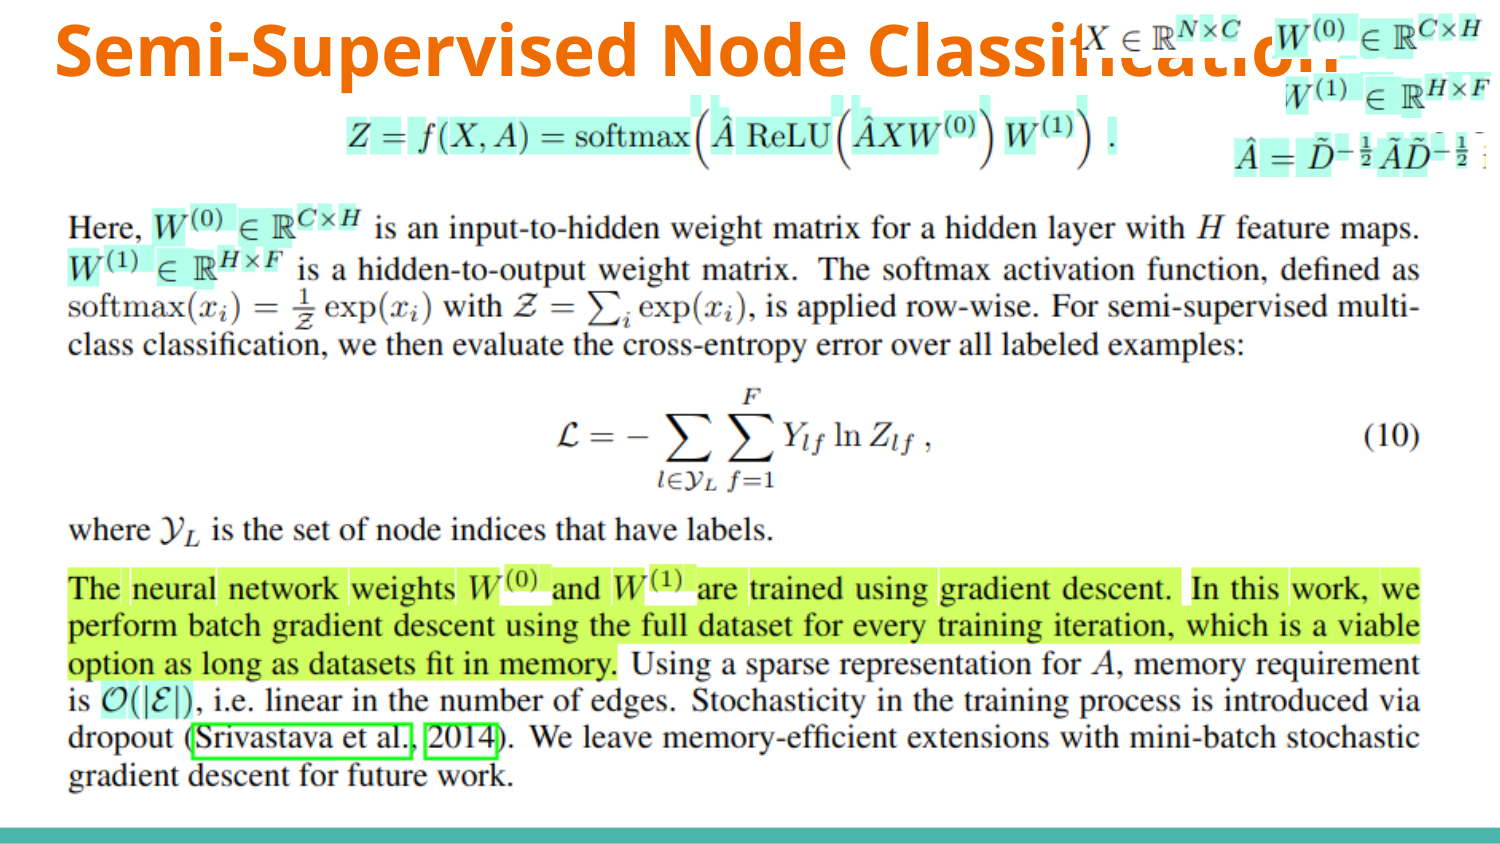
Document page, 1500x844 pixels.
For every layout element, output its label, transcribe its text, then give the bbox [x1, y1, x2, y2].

picture [1285, 72, 1500, 119]
picture [1225, 132, 1486, 177]
title Semi-Supervised Node Classification [39, 0, 1438, 107]
picture [63, 202, 1437, 799]
picture [1272, 9, 1486, 59]
picture [316, 95, 1183, 173]
picture [1082, 10, 1247, 58]
